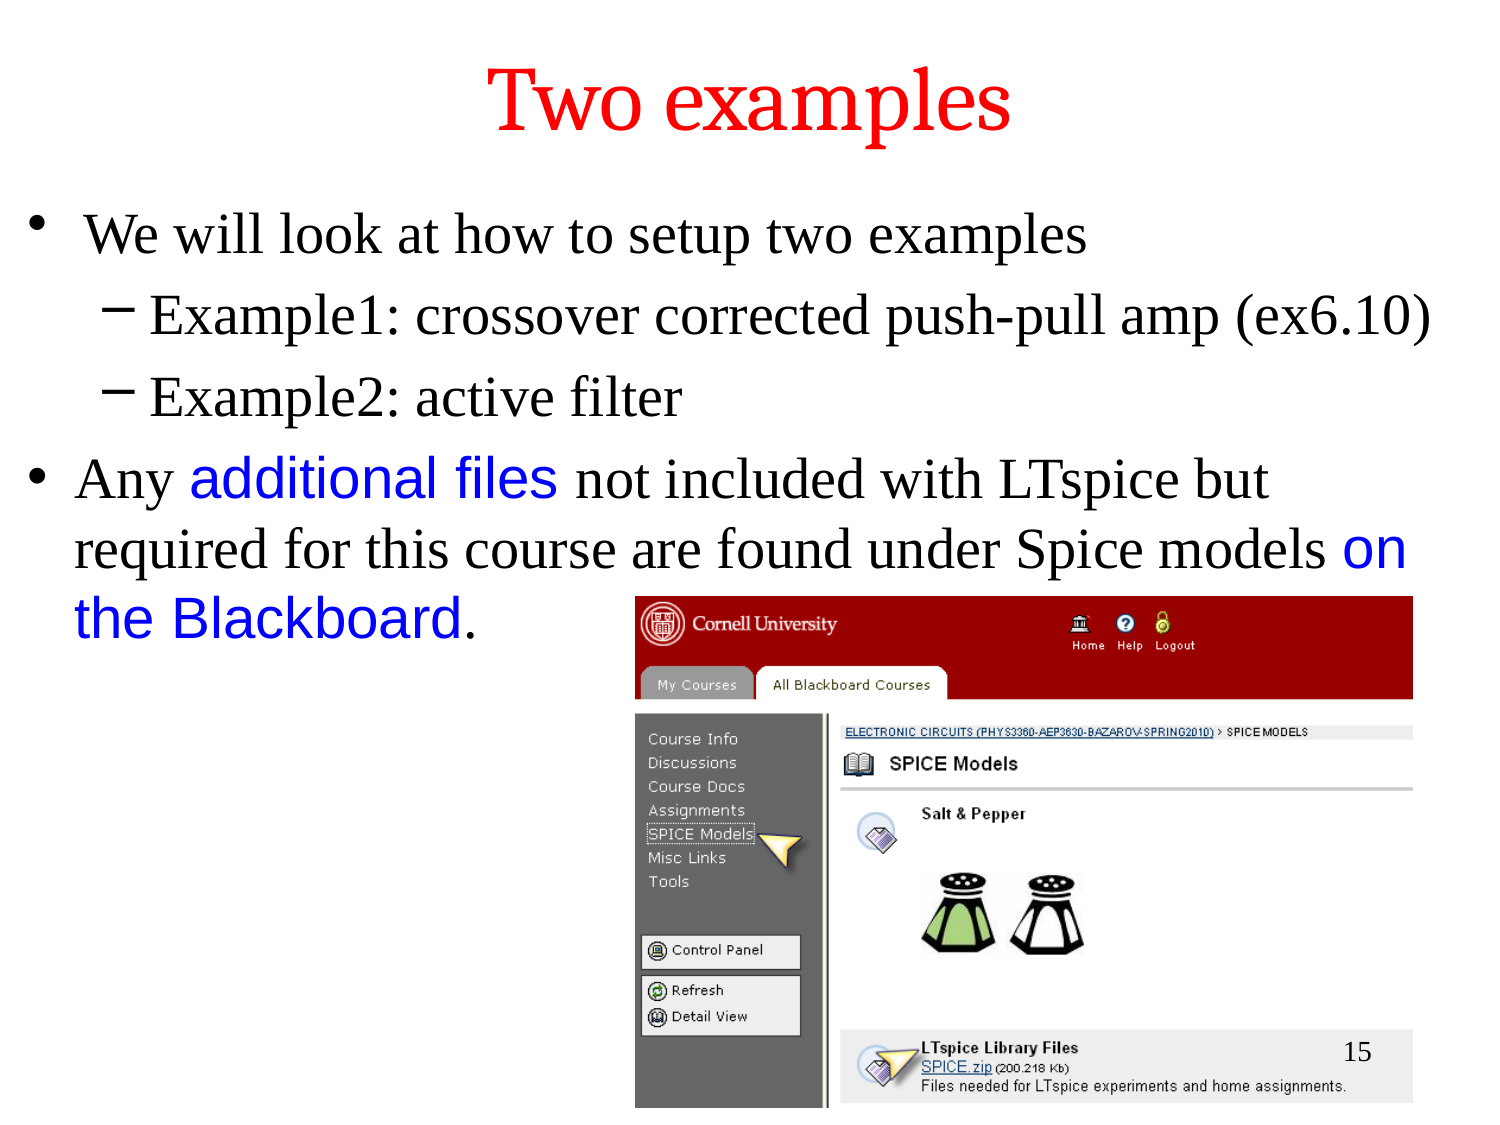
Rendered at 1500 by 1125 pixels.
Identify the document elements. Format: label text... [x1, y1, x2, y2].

title Two examples [112, 0, 1388, 188]
text_box We will look at how to setup two examples Example1: crossover corrected push-pull amp (ex6.10) Example2: active filter Any additional files not included with LTspice but required for this course are found under Spice models on the Blackboard. [12, 187, 1475, 1013]
picture [634, 596, 1413, 1109]
